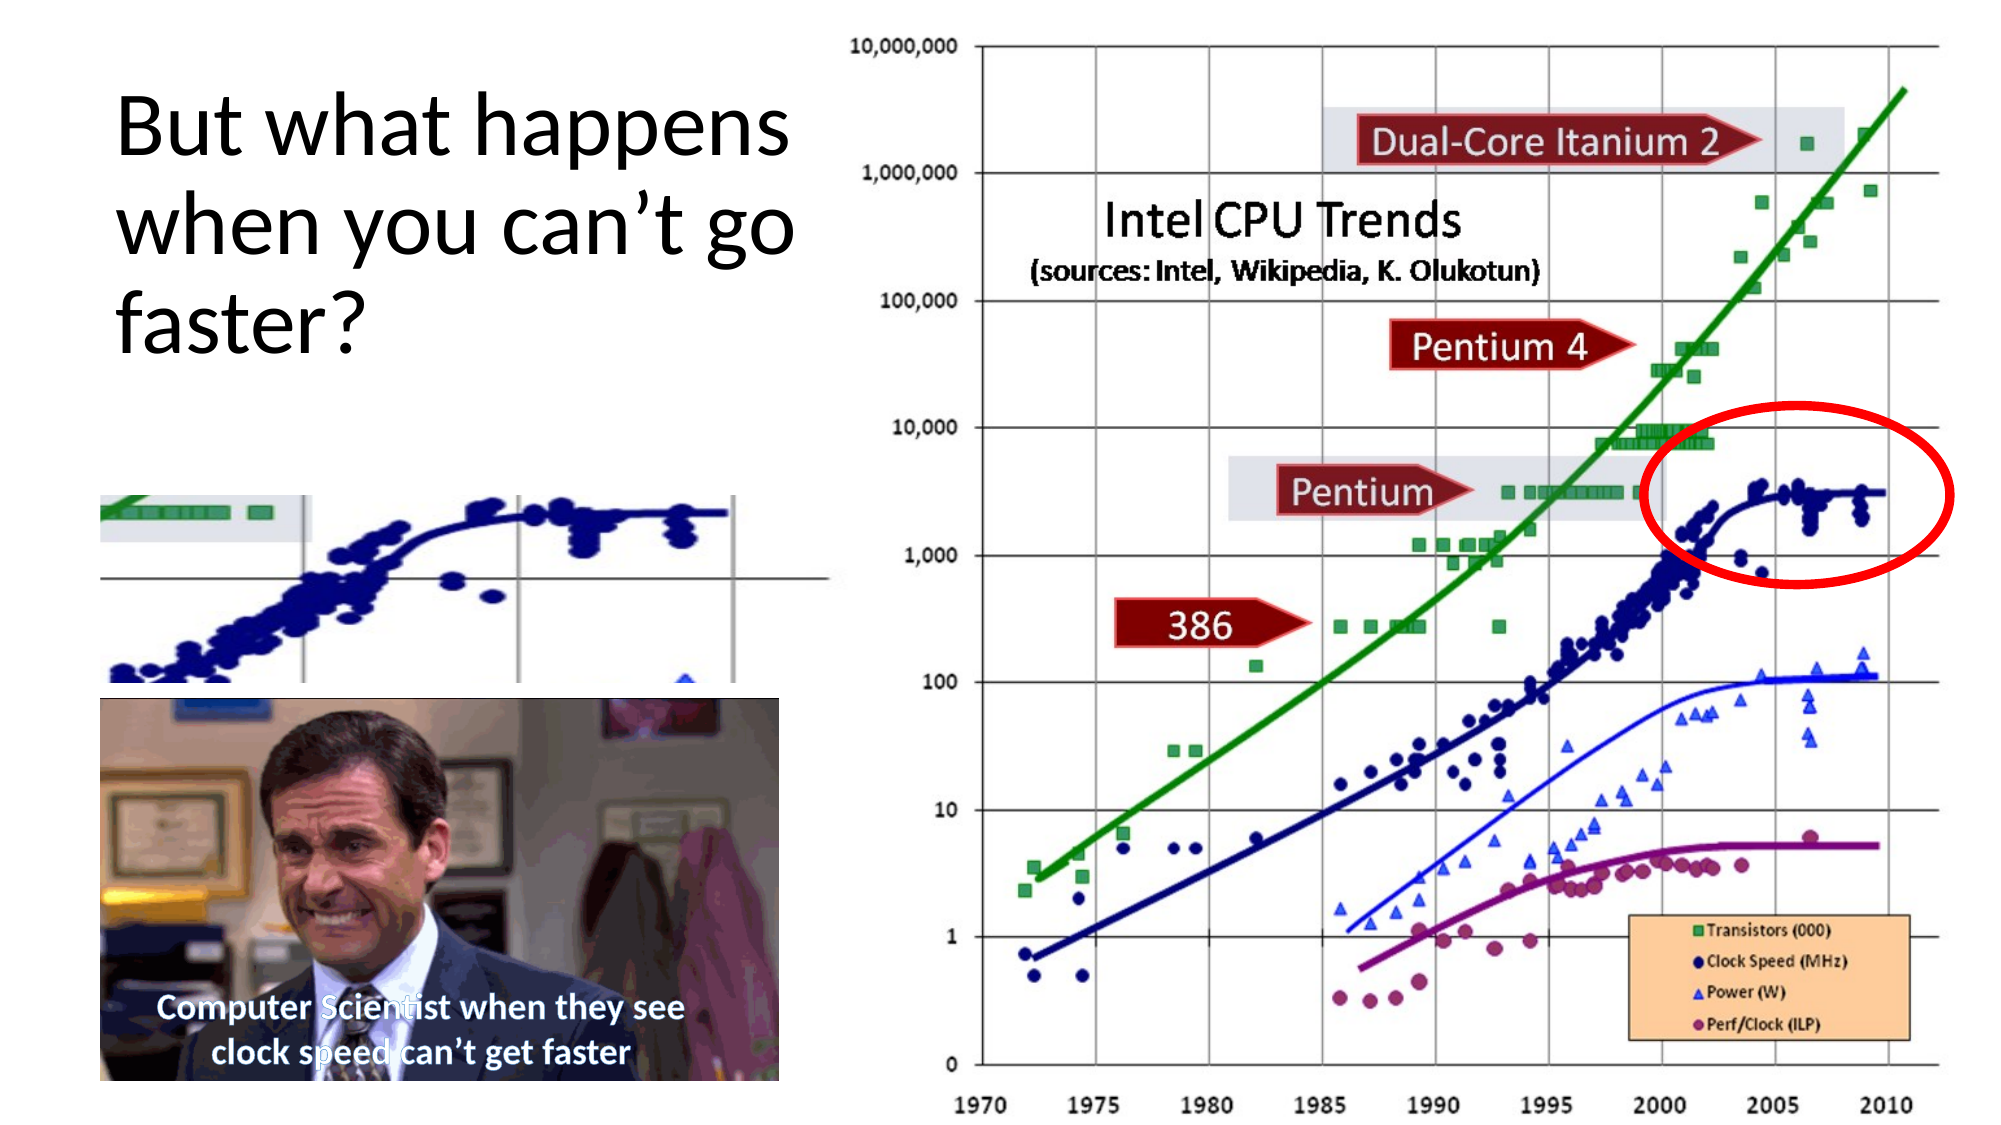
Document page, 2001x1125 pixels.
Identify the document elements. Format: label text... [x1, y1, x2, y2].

title But what happens when you can’t go faster? [99, 44, 838, 407]
picture [100, 6, 1968, 1125]
picture [100, 698, 779, 1081]
